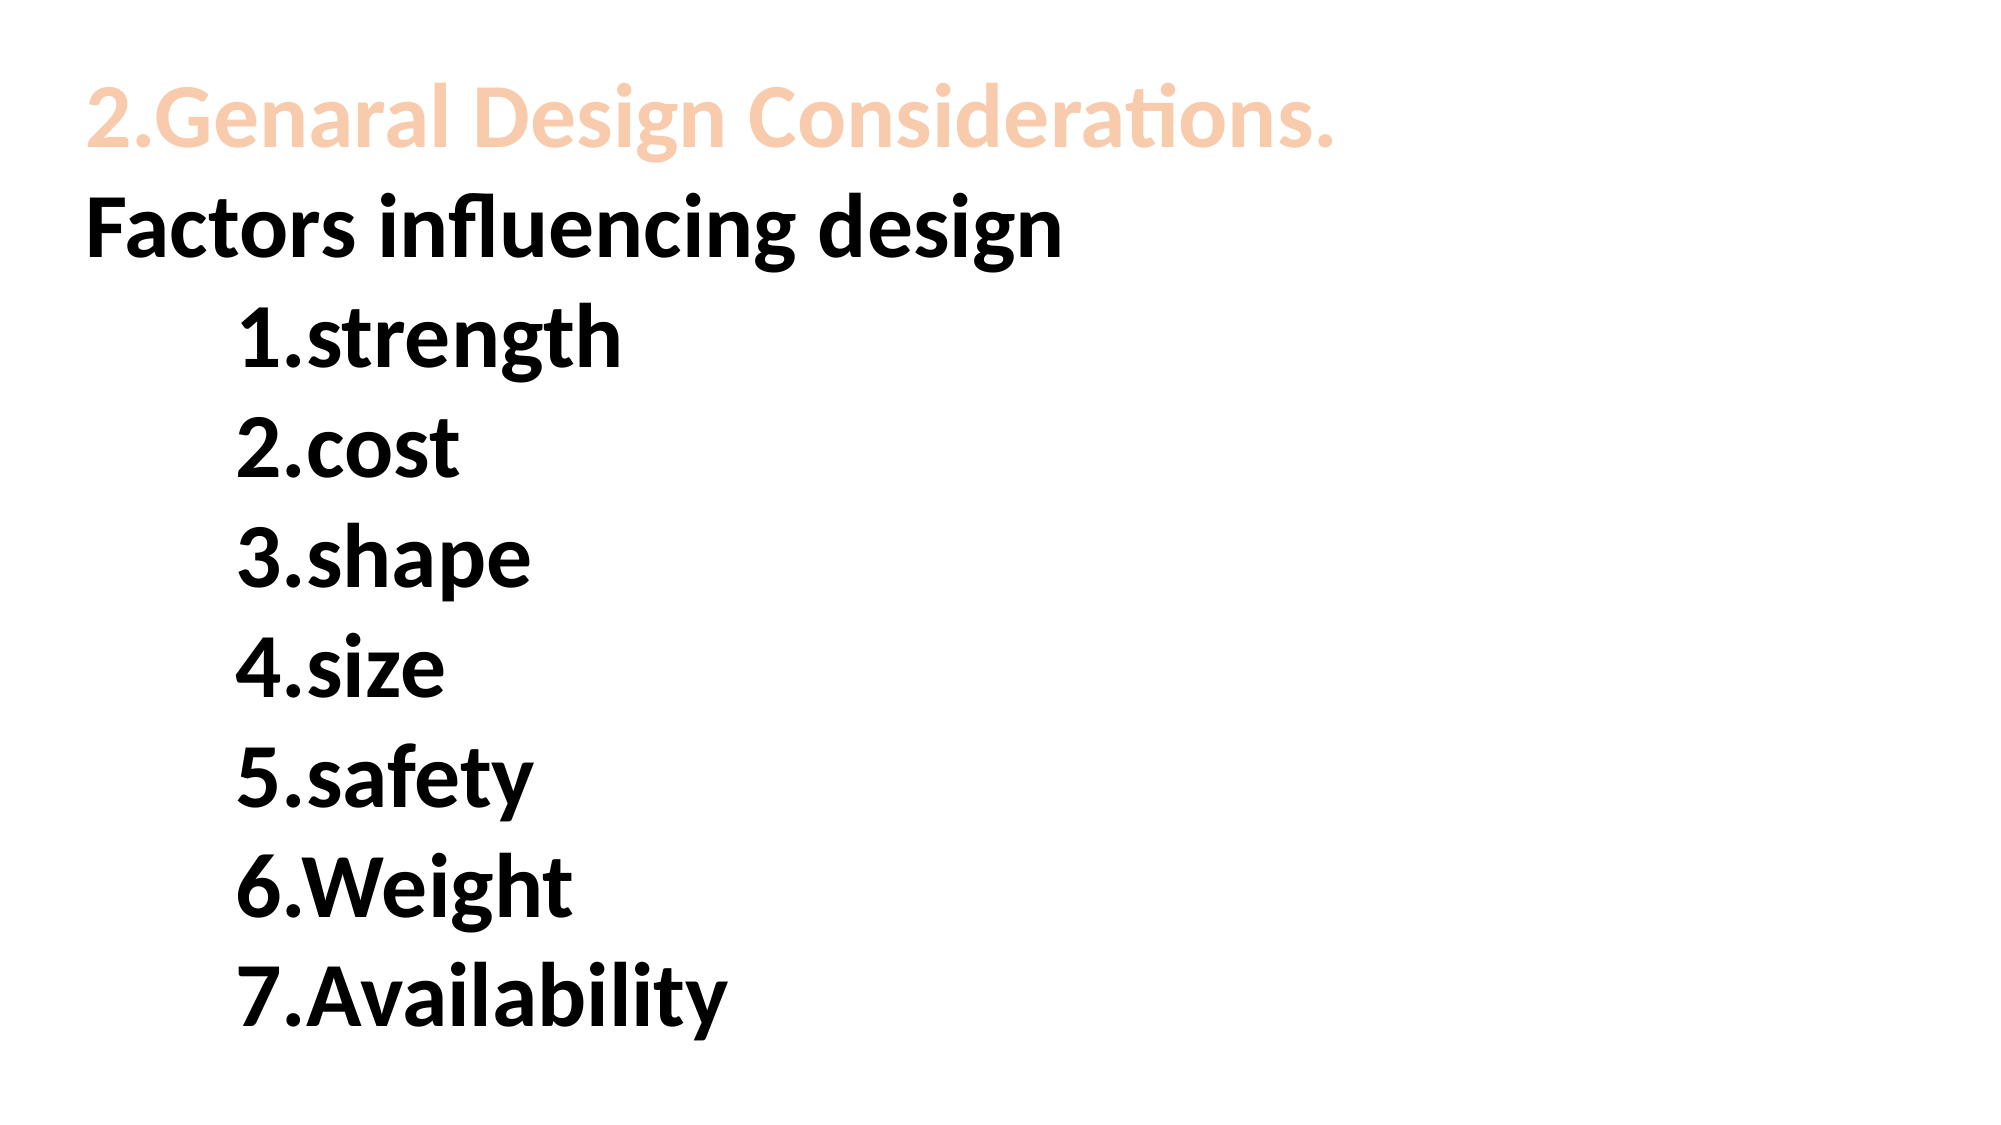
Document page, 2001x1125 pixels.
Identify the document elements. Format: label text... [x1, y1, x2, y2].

text_box 2.Genaral Design Considerations. Factors influencing design 1.strength 2.cost 3.shape 4.size 5.safety 6.Weight 7.Availability [70, 48, 2000, 1125]
